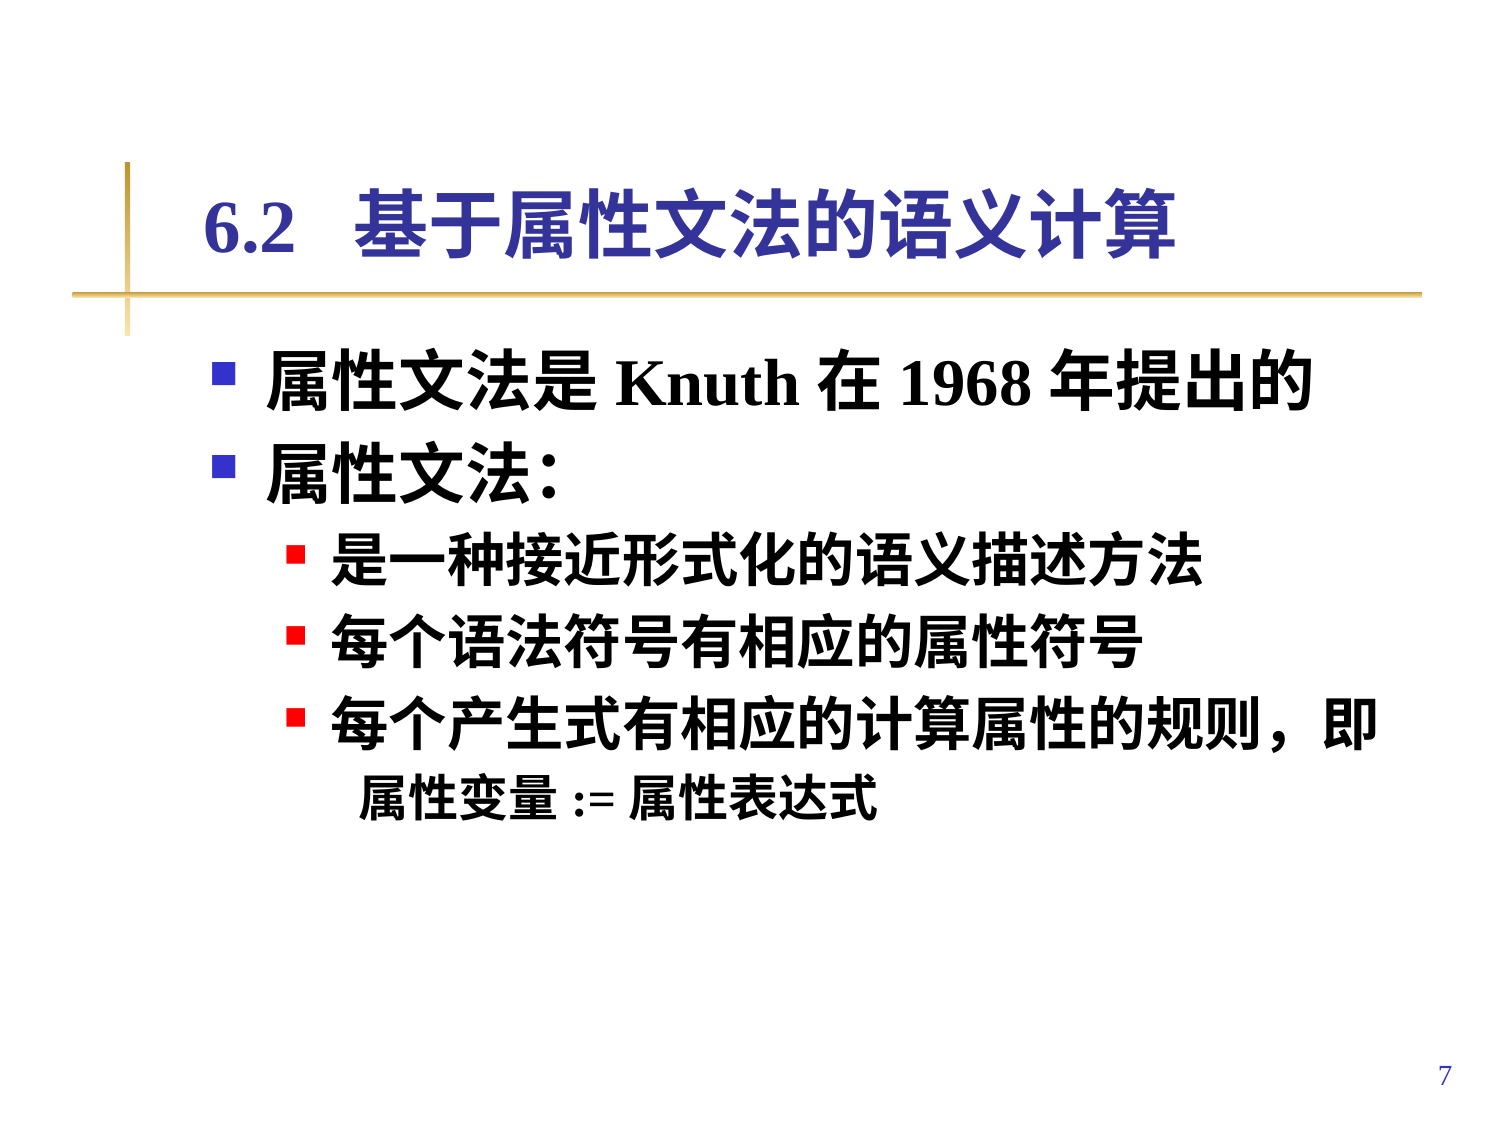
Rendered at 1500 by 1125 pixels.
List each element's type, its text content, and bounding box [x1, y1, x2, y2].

slide_number 7 [1154, 1023, 1468, 1100]
list 属性文法是Knuth在1968年提出的 属性文法： 是一种接近形式化的语义描述方法 每个语法符号有相应的属性符号 每个产生式有相应的计算属性的规则，即 属性变量:=属性表达式 [193, 331, 1469, 1006]
title 6.2 基于属性文法的语义计算 [188, 35, 1468, 275]
